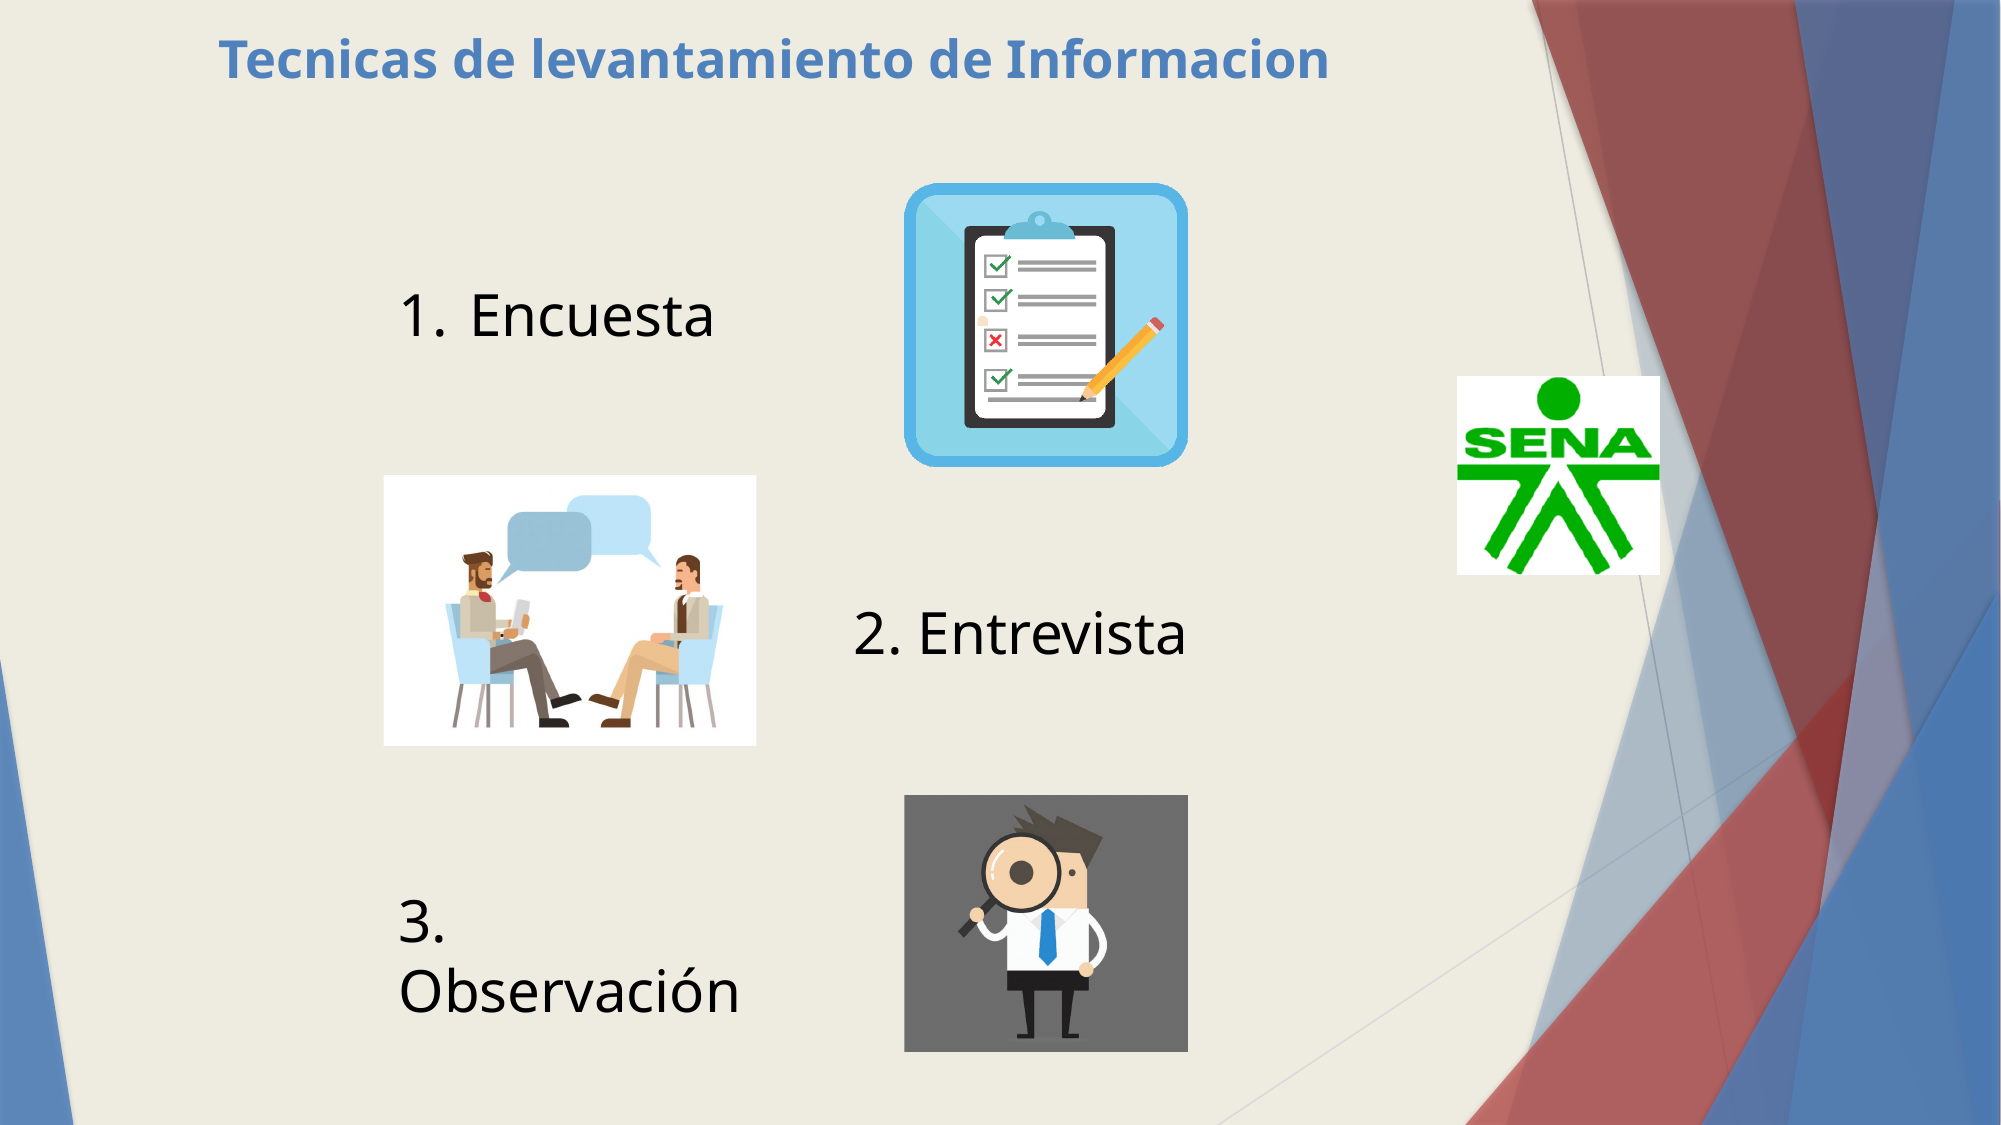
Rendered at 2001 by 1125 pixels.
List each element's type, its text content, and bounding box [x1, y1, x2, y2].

text_box 3. Observación [383, 876, 812, 1032]
text_box 1. Encuesta [383, 245, 772, 361]
picture [903, 795, 1189, 1052]
picture [903, 182, 1189, 468]
text_box 2. Entrevista [838, 588, 1268, 674]
picture [383, 475, 757, 746]
title Tecnicas de levantamiento de Informacion [203, 19, 1430, 237]
picture [1456, 376, 1661, 576]
